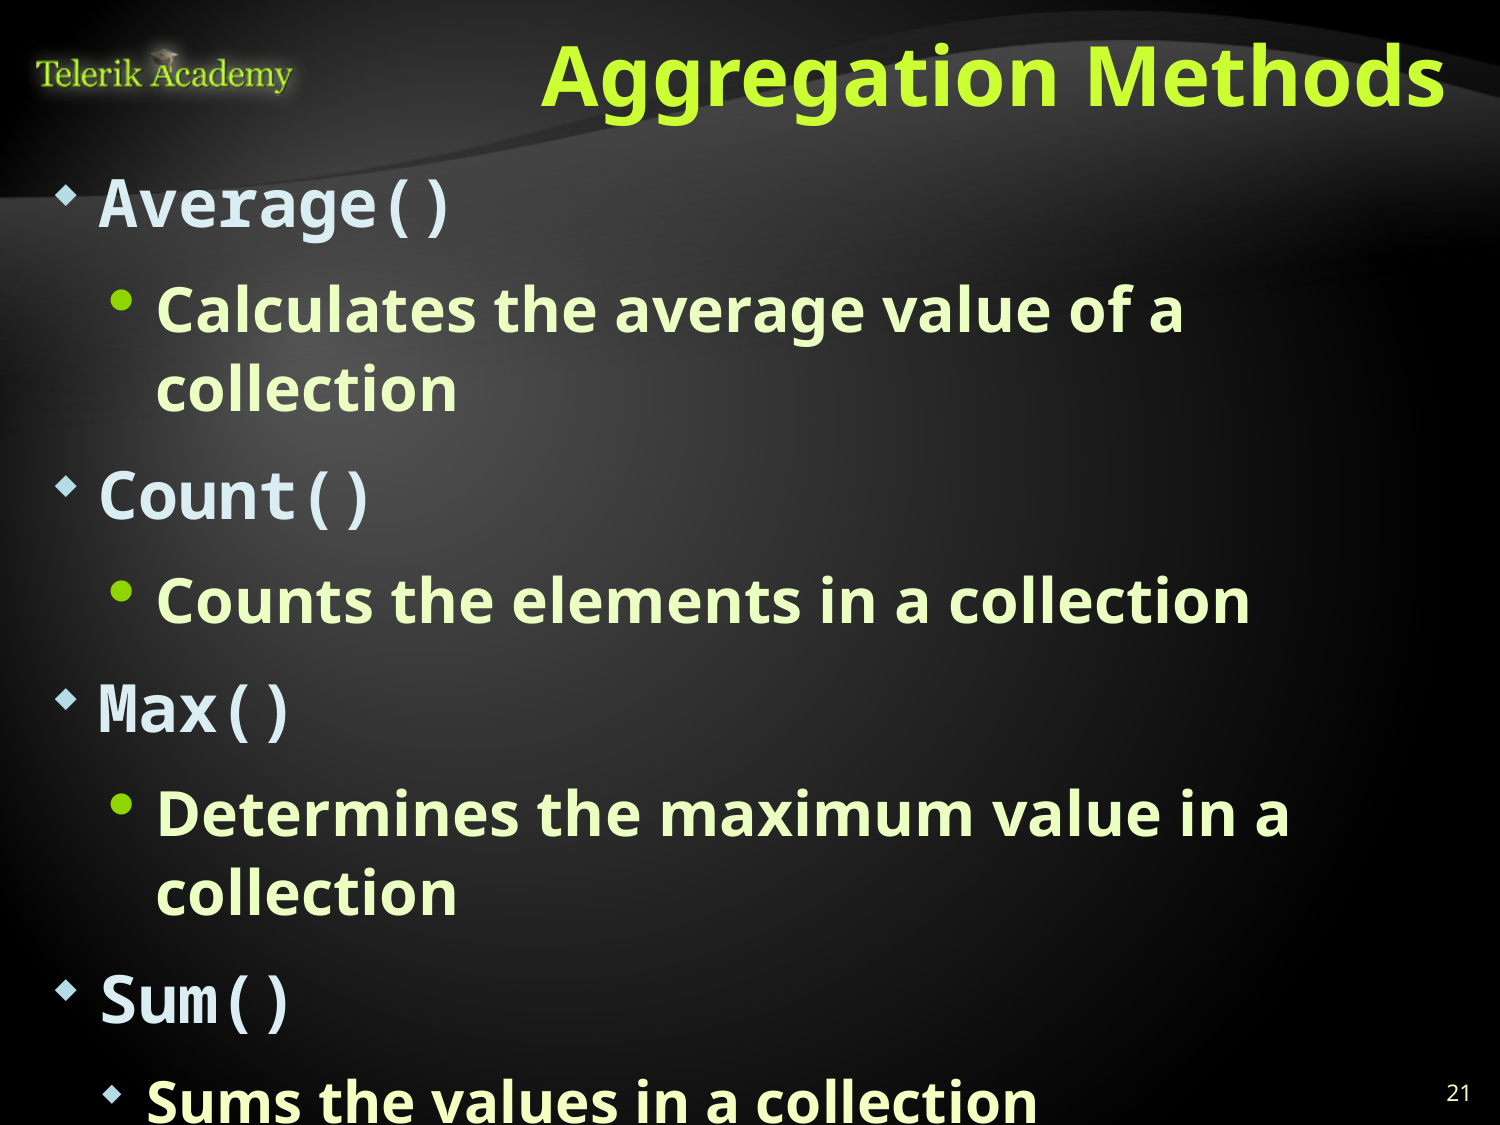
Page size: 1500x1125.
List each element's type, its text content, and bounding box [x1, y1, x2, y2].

list Average() Calculates the average value of a collection Count() Counts the elements in a collection Max() Determines the maximum value in a collection Sum() Sums the values in a collection [37, 149, 1463, 1100]
picture [0, 0, 1500, 1125]
title Aggregation Methods [300, 12, 1463, 149]
slide_number 21 [1412, 1074, 1488, 1113]
